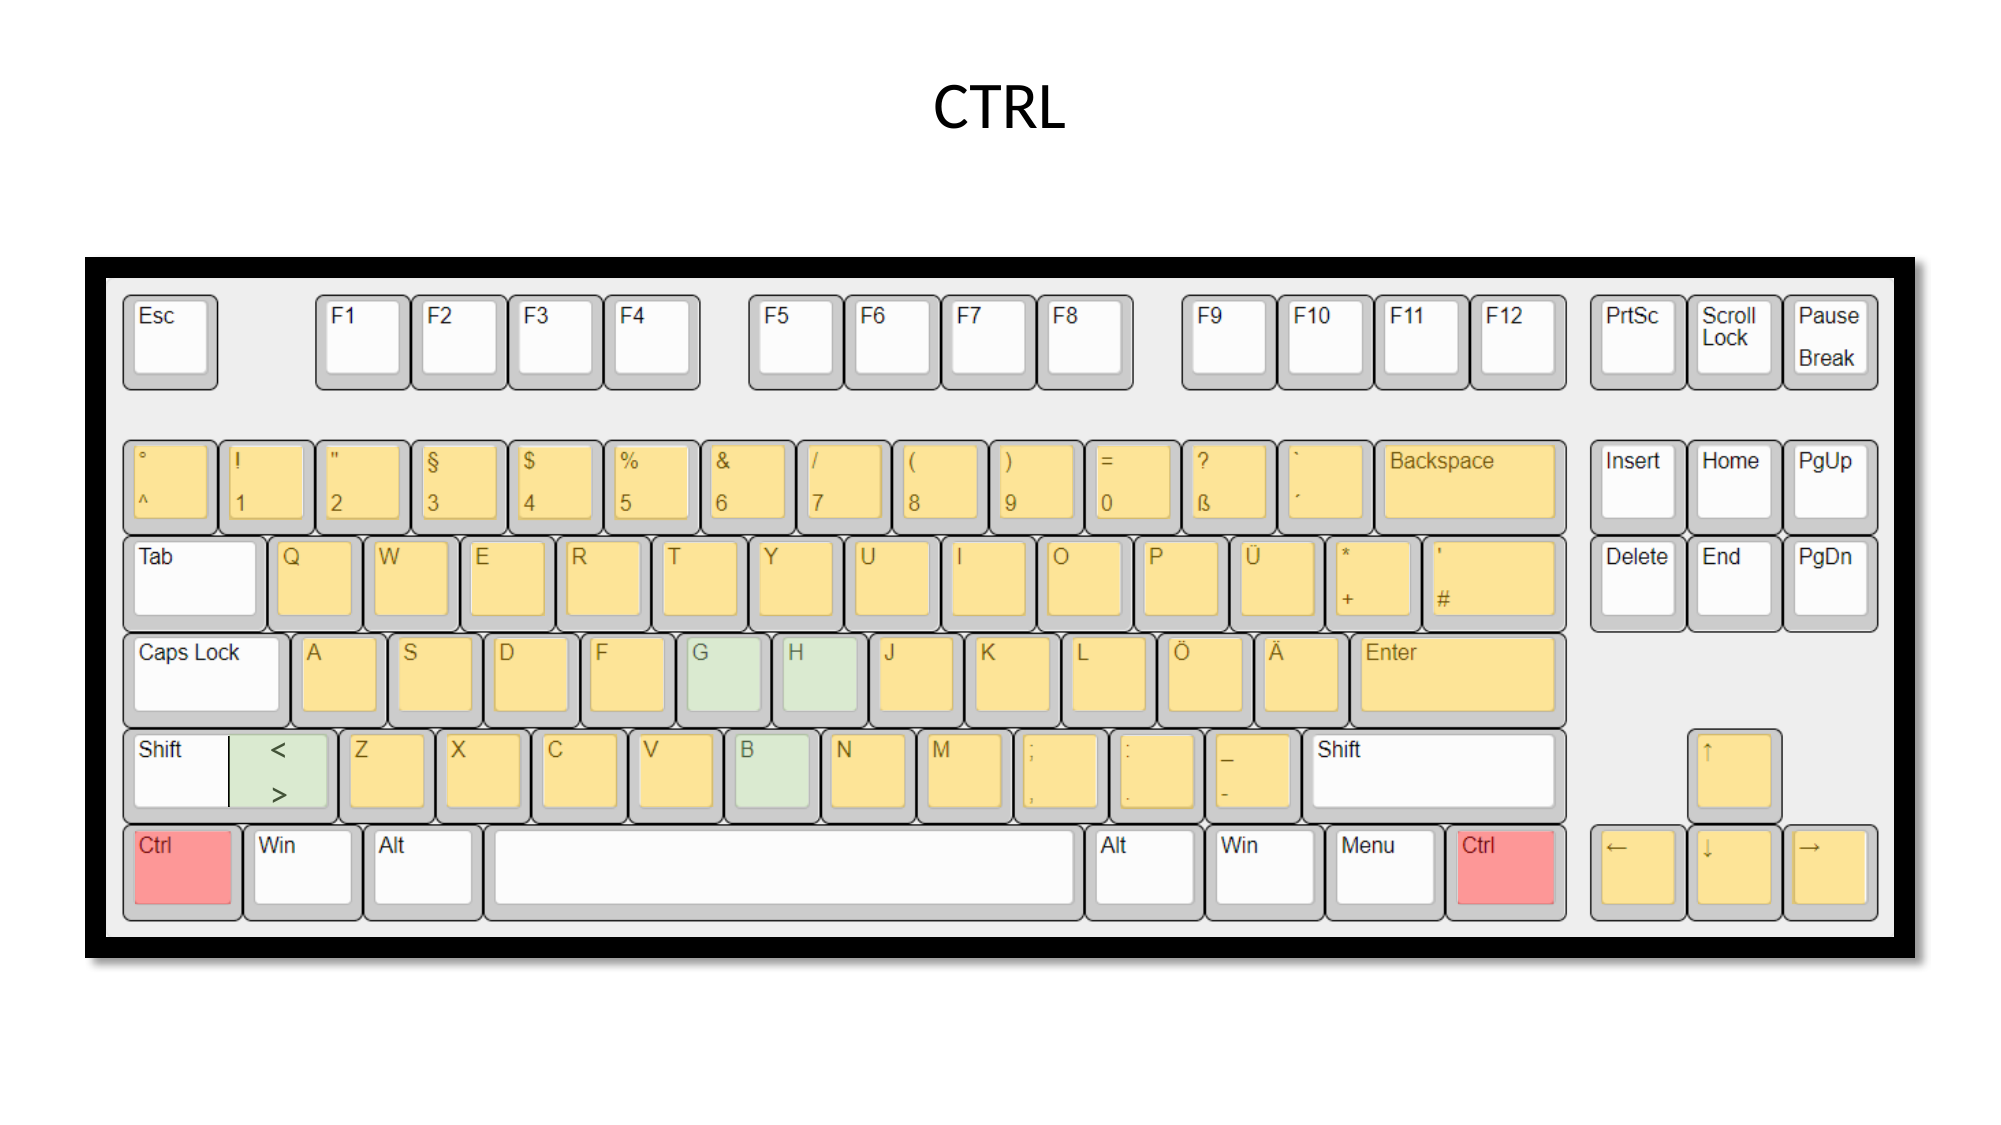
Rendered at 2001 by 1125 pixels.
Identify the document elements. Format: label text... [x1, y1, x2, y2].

picture [105, 277, 1895, 938]
text_box CTRL [918, 53, 1082, 149]
